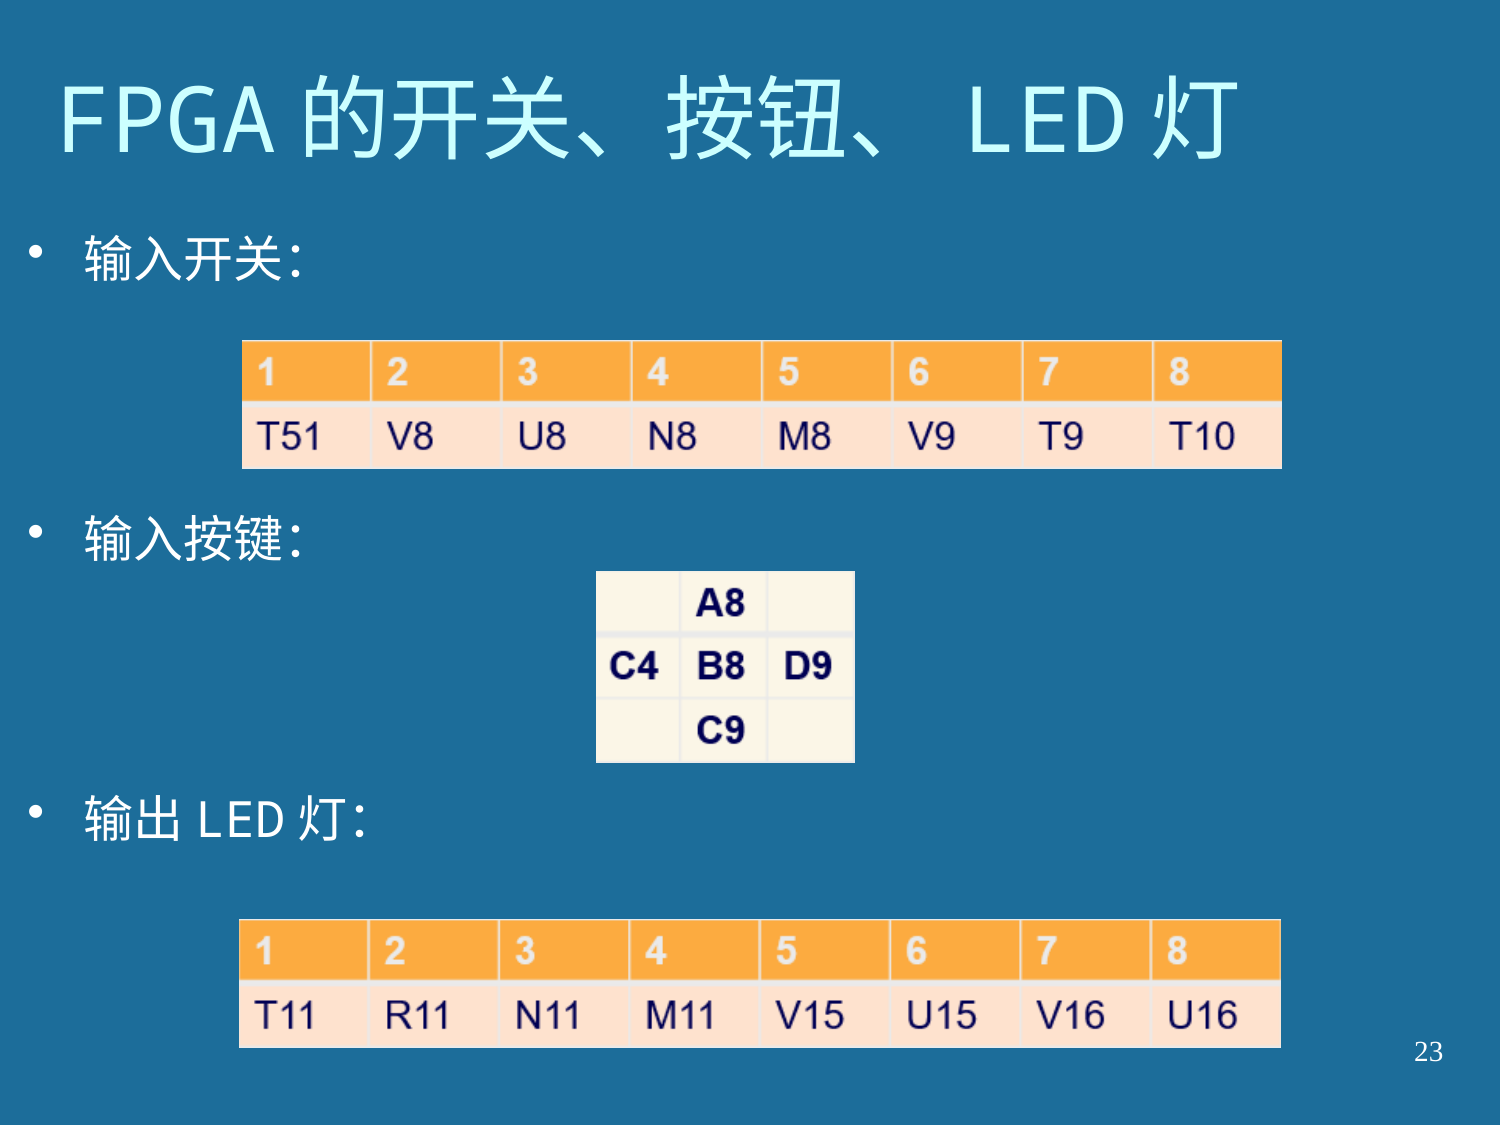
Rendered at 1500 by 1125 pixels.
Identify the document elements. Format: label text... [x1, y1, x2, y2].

picture [596, 571, 855, 763]
list 输入开关： 输入按键： 输出LED灯： [12, 219, 1479, 931]
picture [241, 340, 1282, 469]
title FPGA的开关、按钮、LED灯 [41, 52, 1500, 179]
picture [239, 919, 1281, 1048]
slide_number 23 [983, 1025, 1459, 1100]
